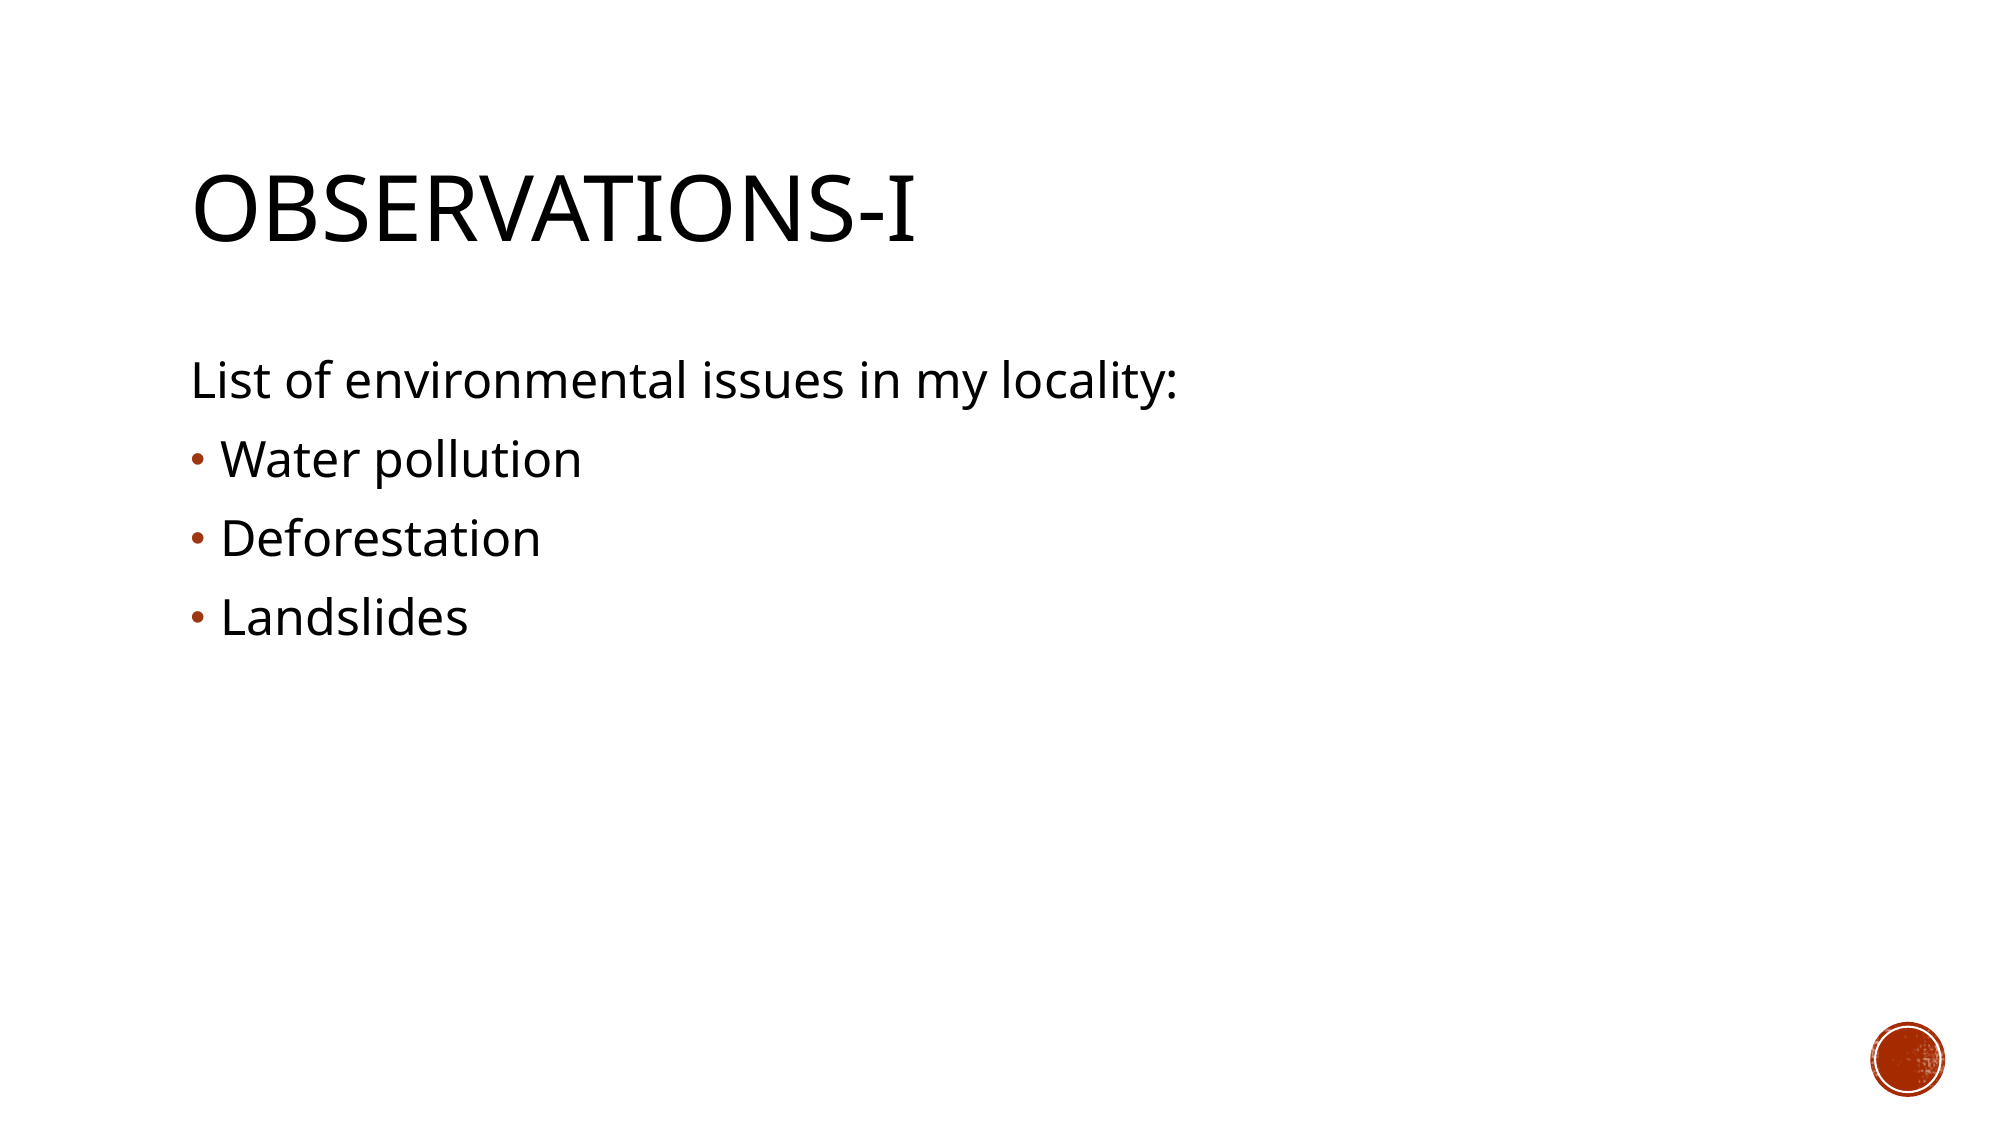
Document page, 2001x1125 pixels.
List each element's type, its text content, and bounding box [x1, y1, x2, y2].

list List of environmental issues in my locality: Water pollution Deforestation Landslides [175, 348, 1826, 1013]
title OBSERVATIONS-I [175, 79, 1826, 344]
